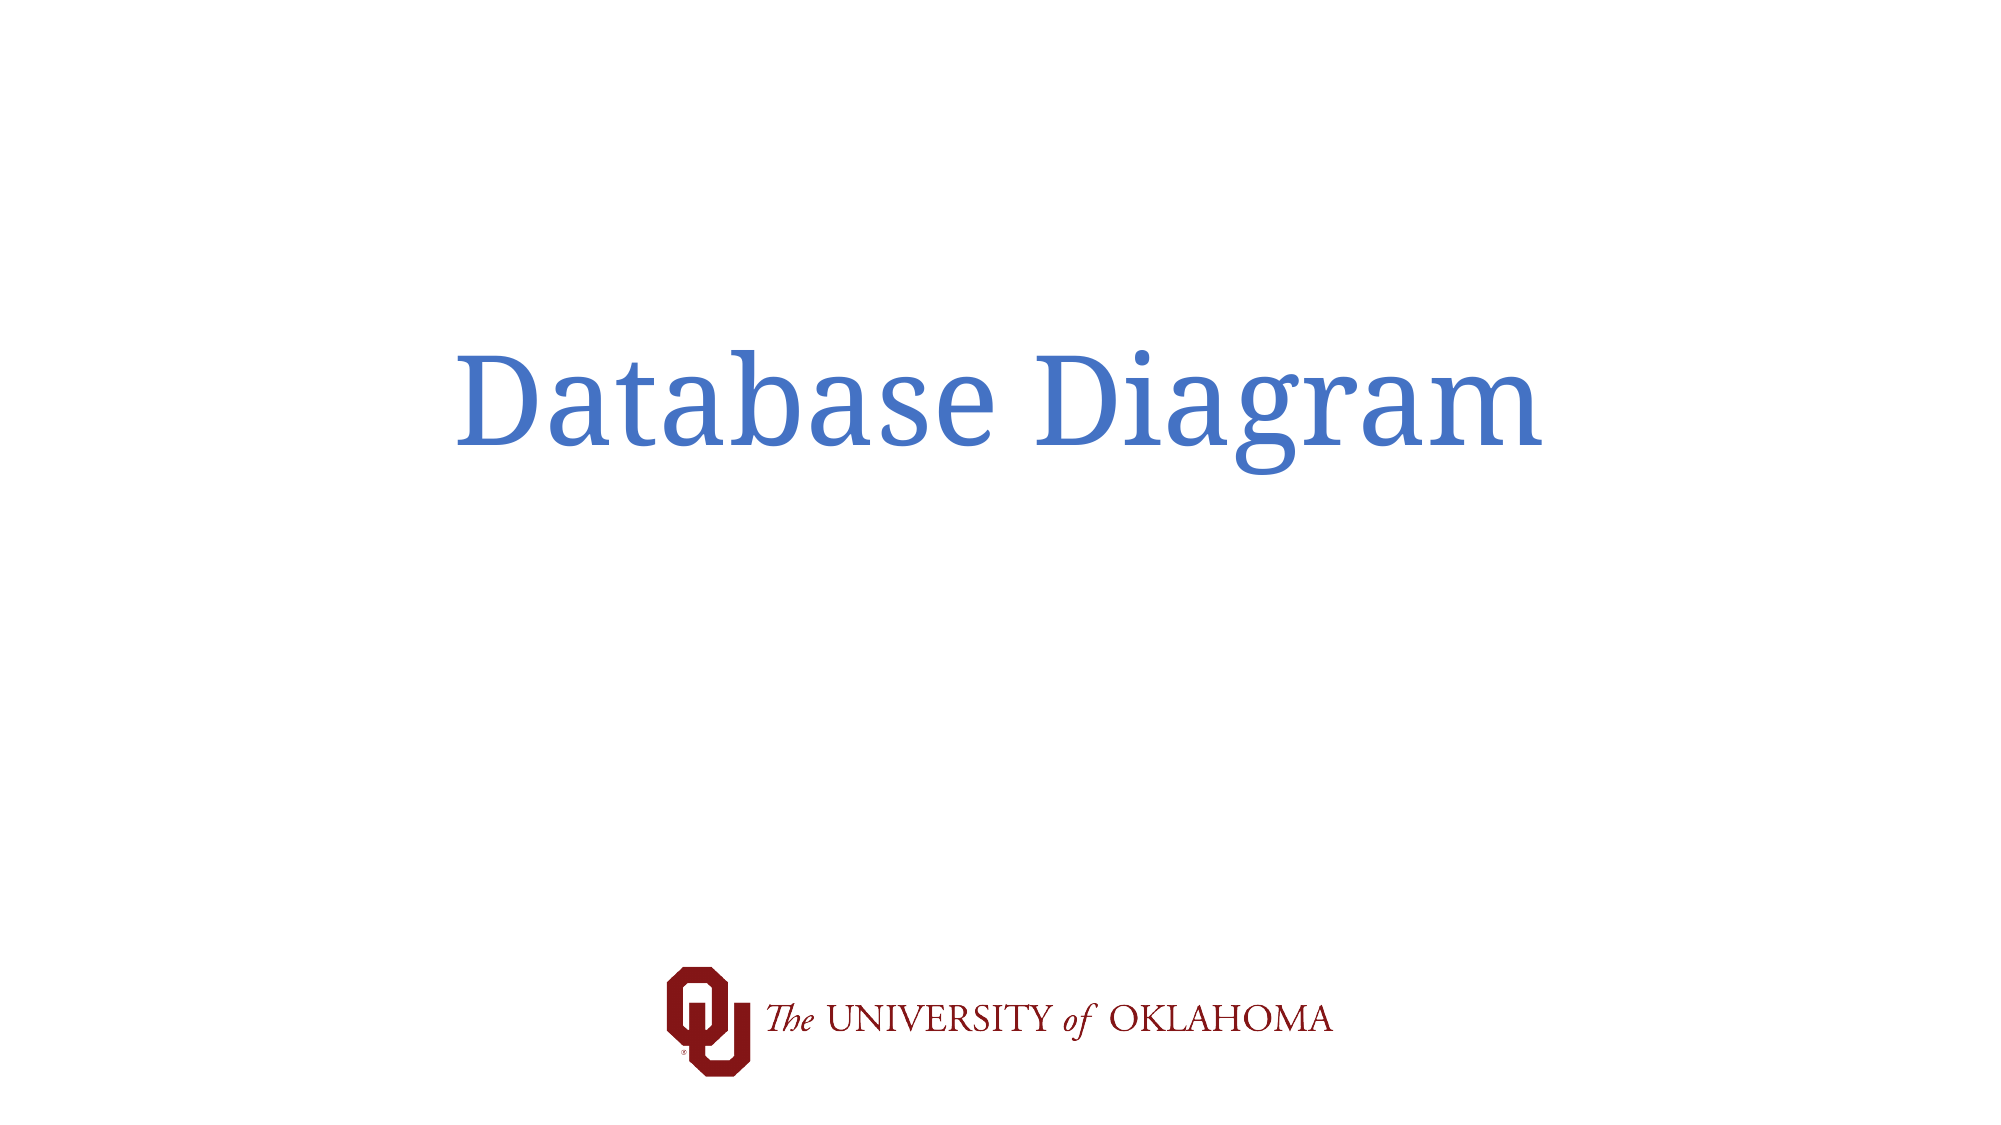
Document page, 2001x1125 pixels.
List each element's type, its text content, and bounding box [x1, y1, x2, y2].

picture [633, 806, 1367, 1125]
title Database Diagram [230, 222, 1770, 481]
